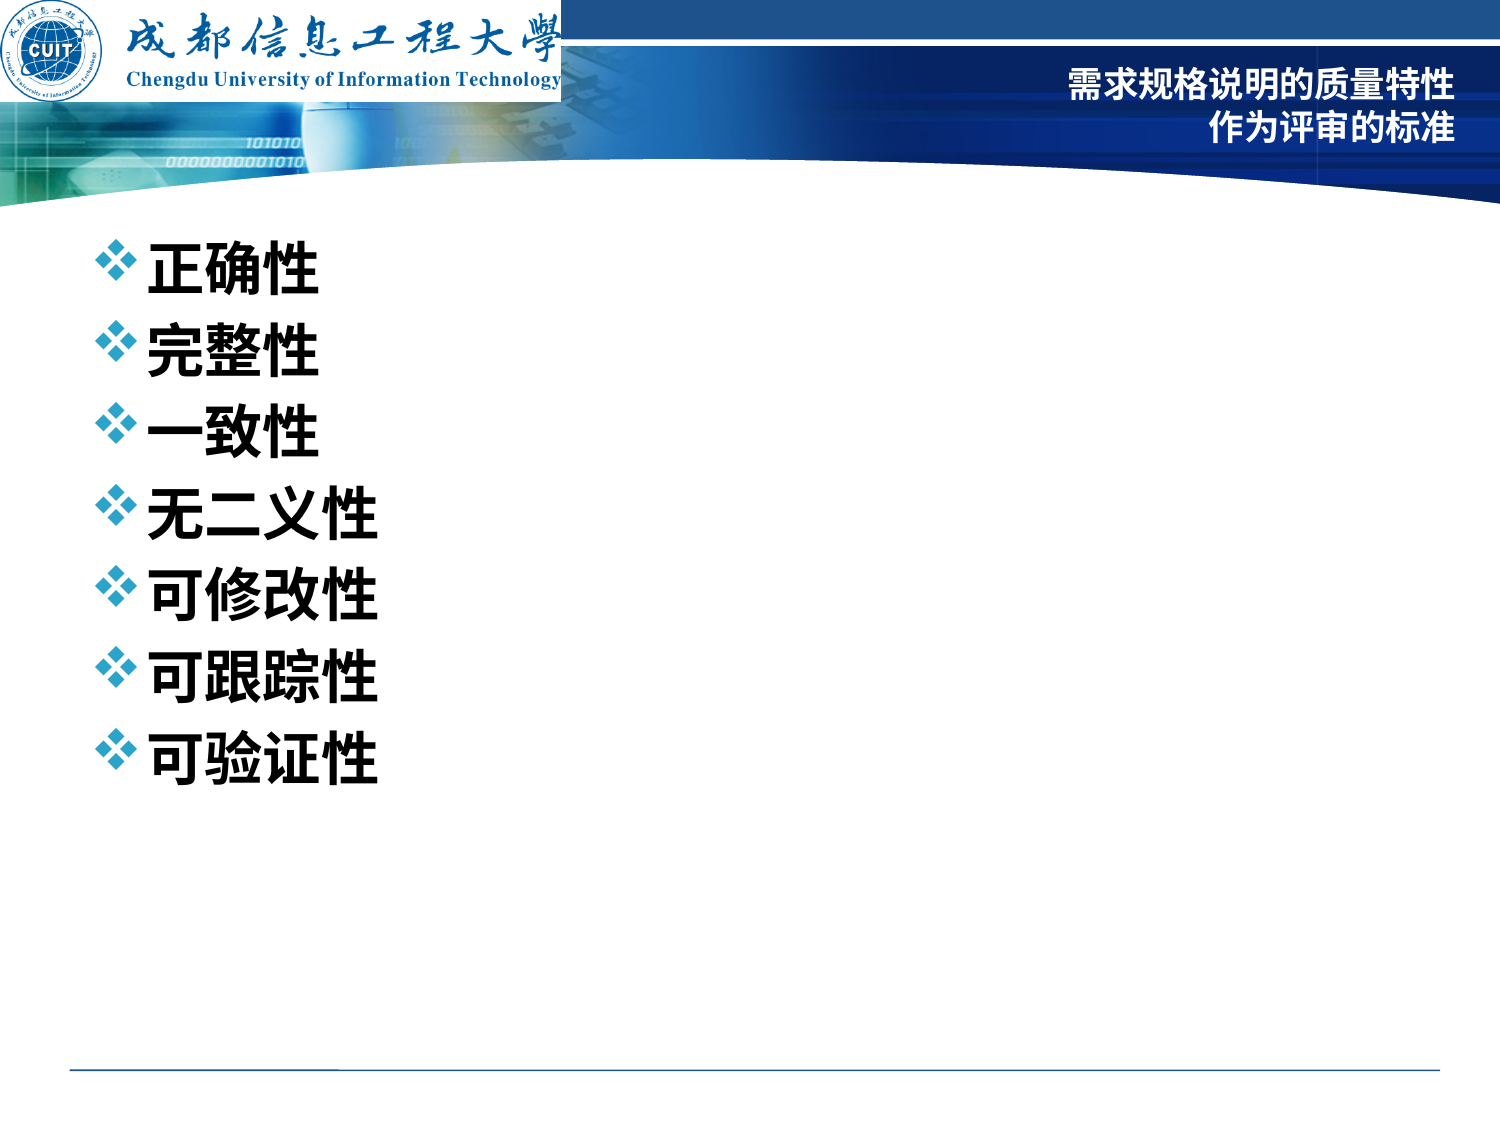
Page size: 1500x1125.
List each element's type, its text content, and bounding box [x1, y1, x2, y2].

picture [0, 0, 1500, 206]
title 需求规格说明的质量特性 作为评审的标准 [182, 54, 1471, 155]
list 正确性 完整性 一致性 无二义性 可修改性 可跟踪性 可验证性 [74, 224, 1426, 1059]
